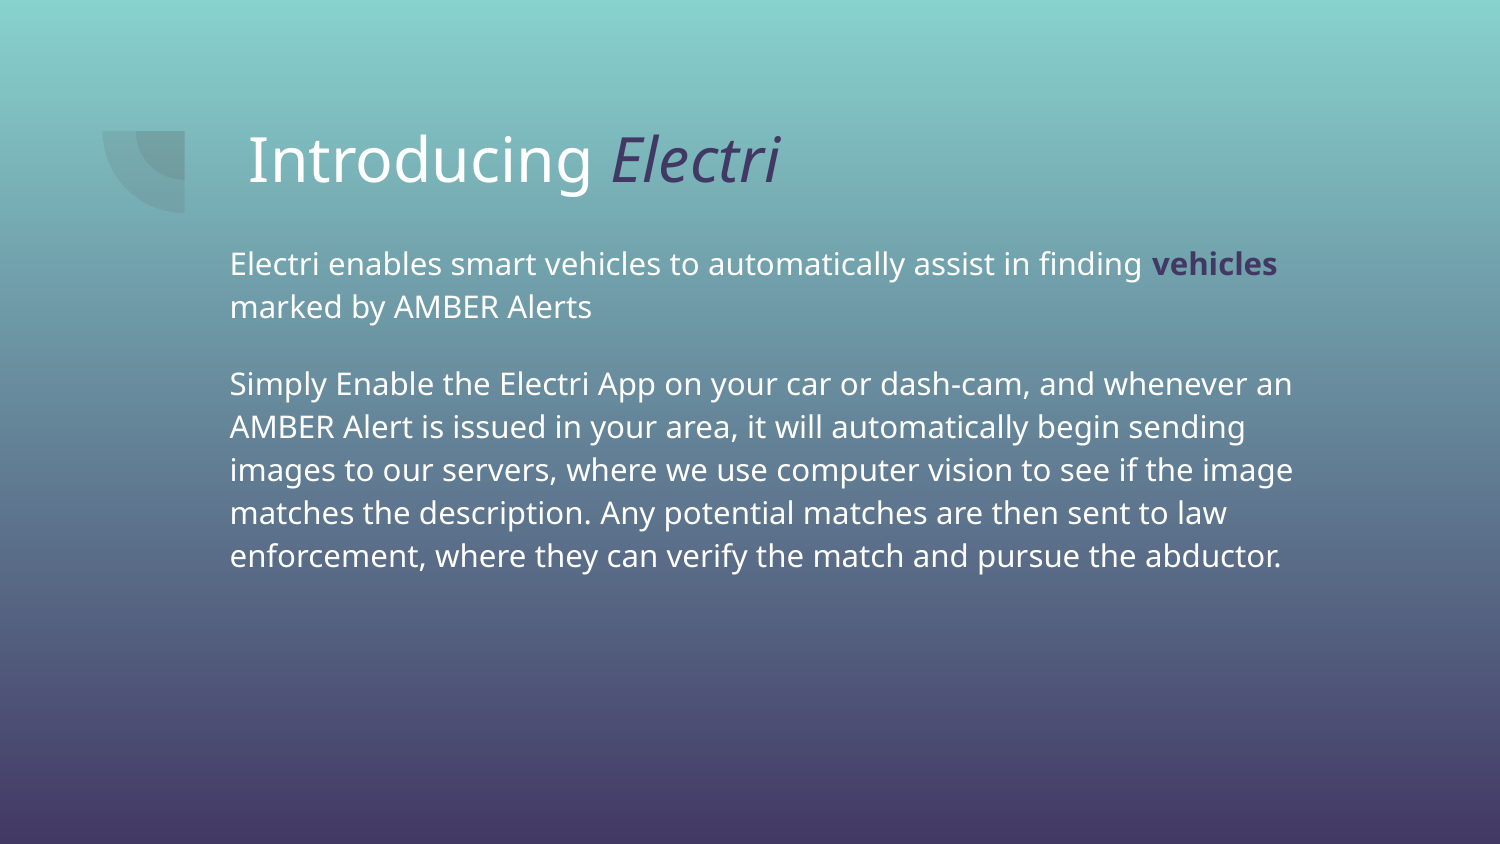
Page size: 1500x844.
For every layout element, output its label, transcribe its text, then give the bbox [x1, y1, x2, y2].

title Introducing Electri [84, 105, 945, 224]
list Electri enables smart vehicles to automatically assist in finding vehicles marked by AMBER Alerts Simply Enable the Electri App on your car or dash-cam, and whenever an AMBER Alert is issued in your area, it will automatically begin sending images to our servers, where we use computer vision to see if the image matches the description. Any potential matches are then sent to law enforcement, where they can verify the match and pursue the abductor. [214, 223, 1370, 702]
